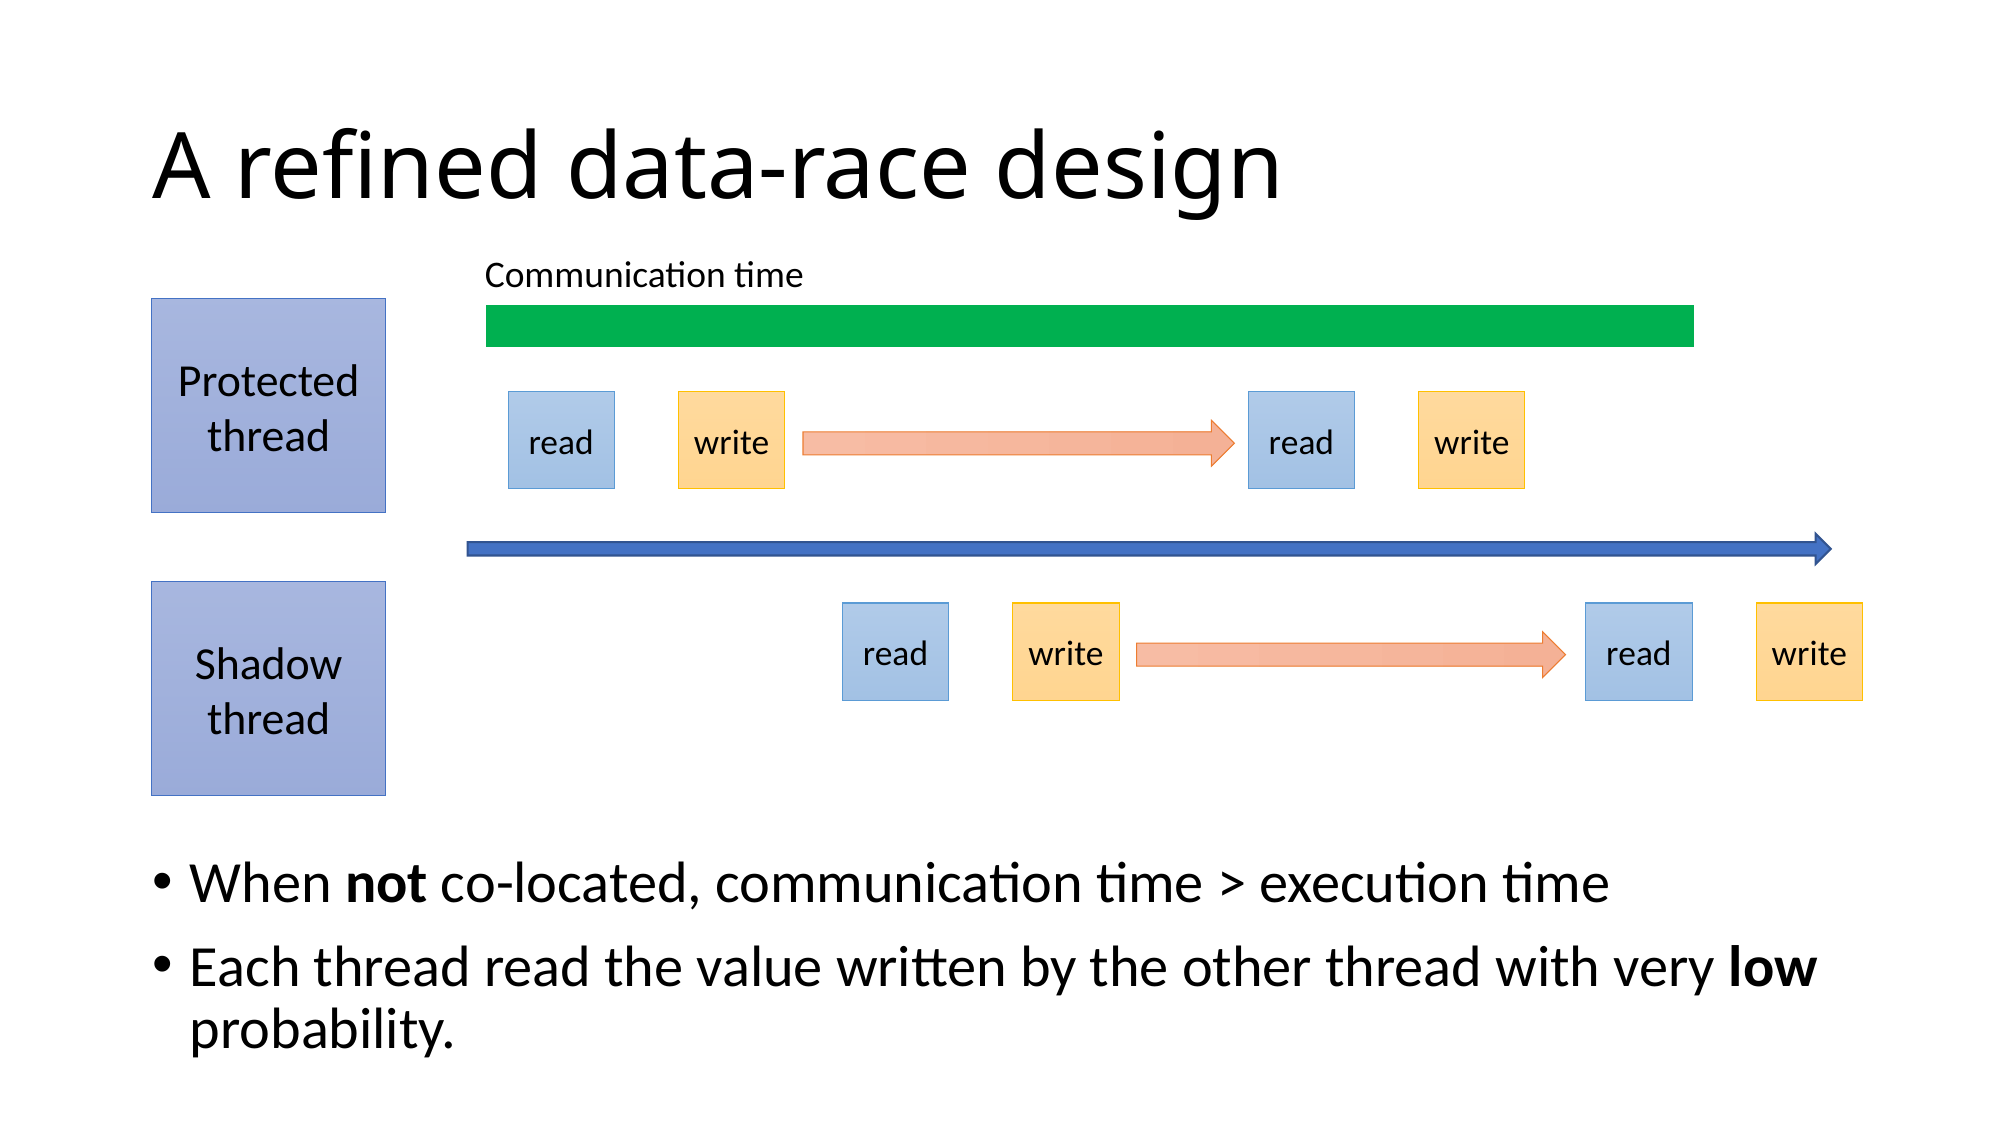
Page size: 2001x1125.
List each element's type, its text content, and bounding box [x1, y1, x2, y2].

text_box Communication time [470, 242, 820, 303]
list When not co-located, communication time > execution time Each thread read the value written by the other thread with very low probability. [137, 844, 1868, 1111]
text_box write [678, 391, 785, 489]
text_box read [842, 602, 949, 701]
text_box write [1012, 602, 1120, 701]
text_box write [1418, 391, 1525, 489]
text_box read [1585, 602, 1693, 701]
text_box write [1756, 602, 1863, 701]
text_box Shadow thread [151, 581, 386, 796]
title A refined data-race design [137, 59, 1863, 278]
text_box [466, 531, 1833, 567]
text_box [483, 302, 1698, 350]
text_box read [508, 391, 615, 489]
text_box read [1248, 391, 1355, 489]
text_box [802, 419, 1236, 468]
text_box Protected thread [151, 298, 386, 513]
text_box [1136, 630, 1567, 679]
